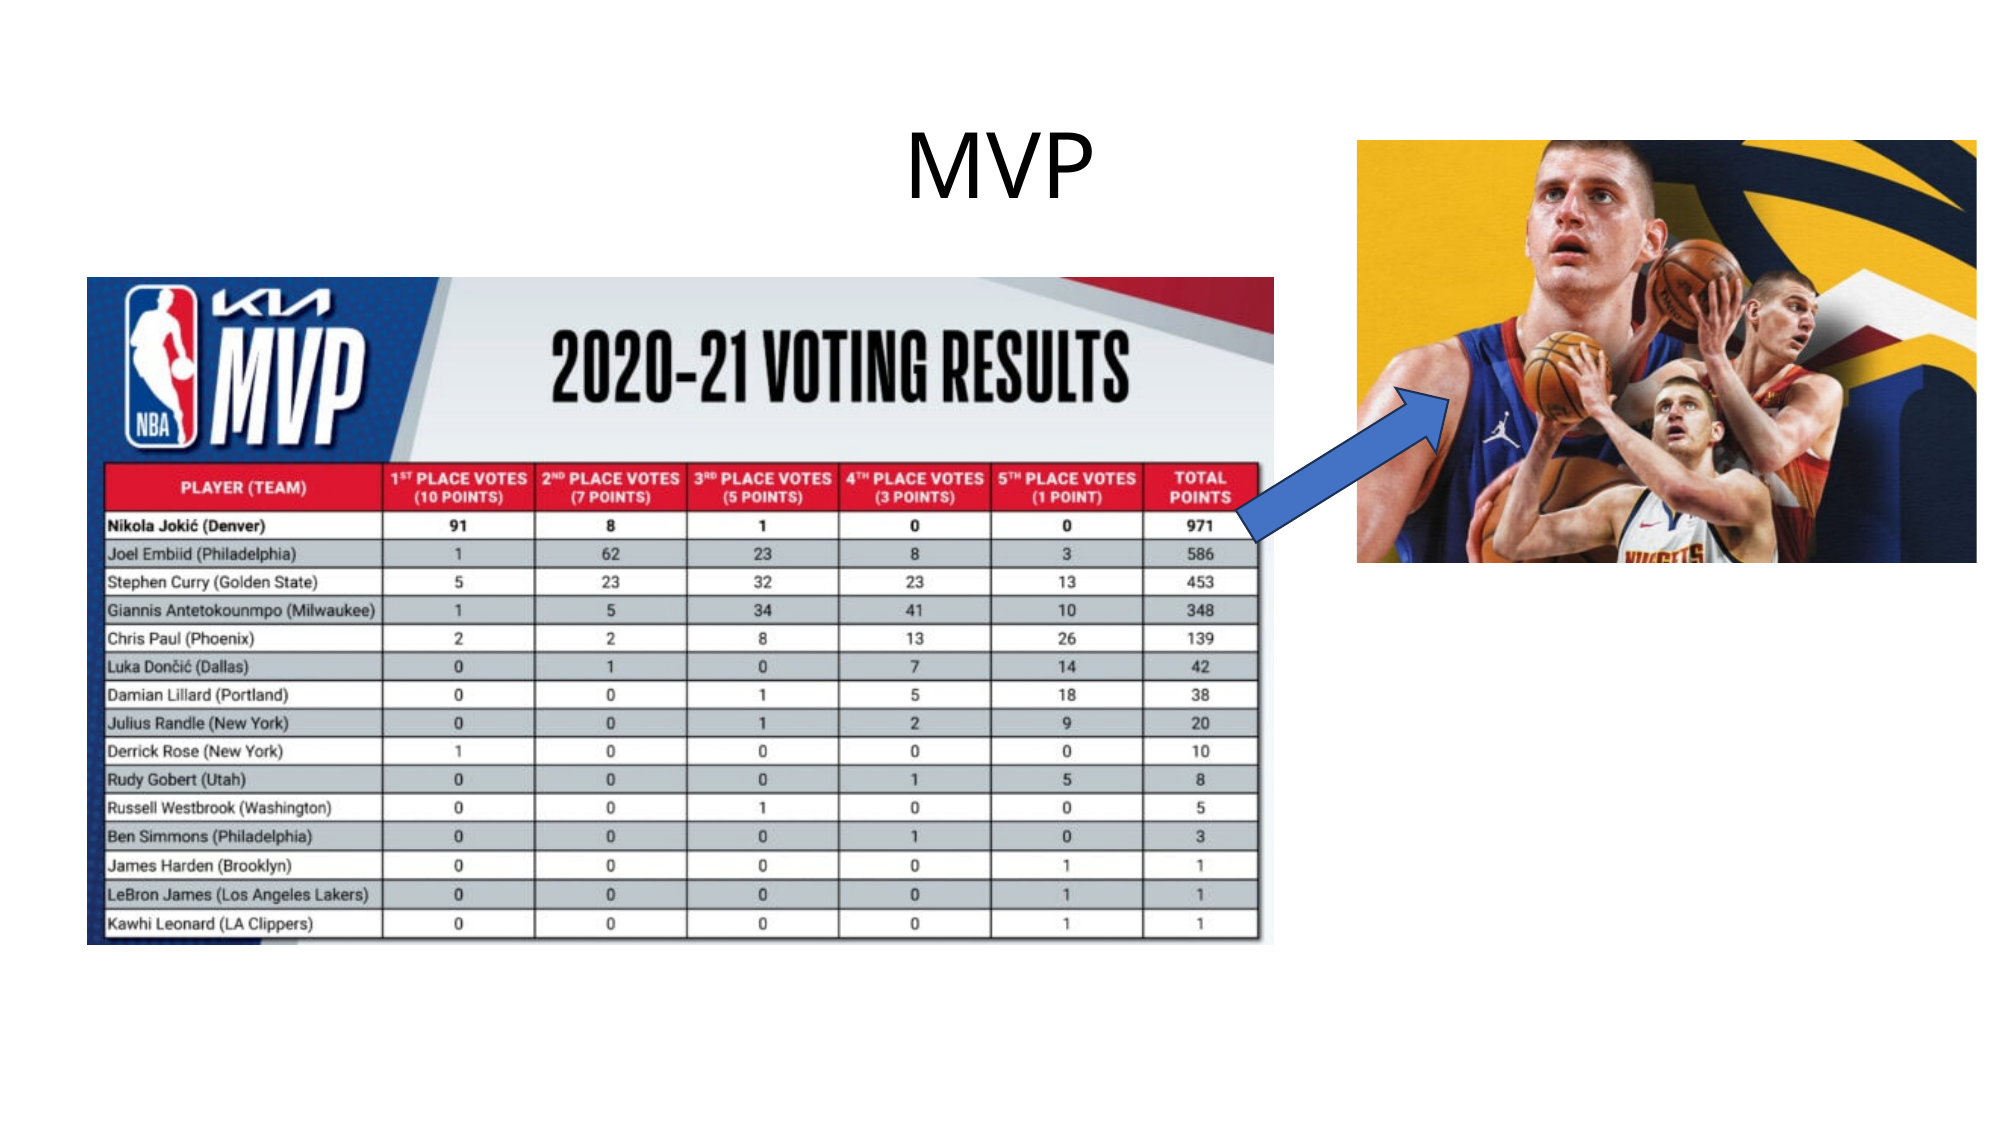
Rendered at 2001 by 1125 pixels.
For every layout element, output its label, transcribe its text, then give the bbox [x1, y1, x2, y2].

picture [1356, 140, 1977, 563]
text_box [1274, 433, 1356, 533]
title MVP [137, 59, 1863, 278]
picture [87, 277, 1274, 945]
